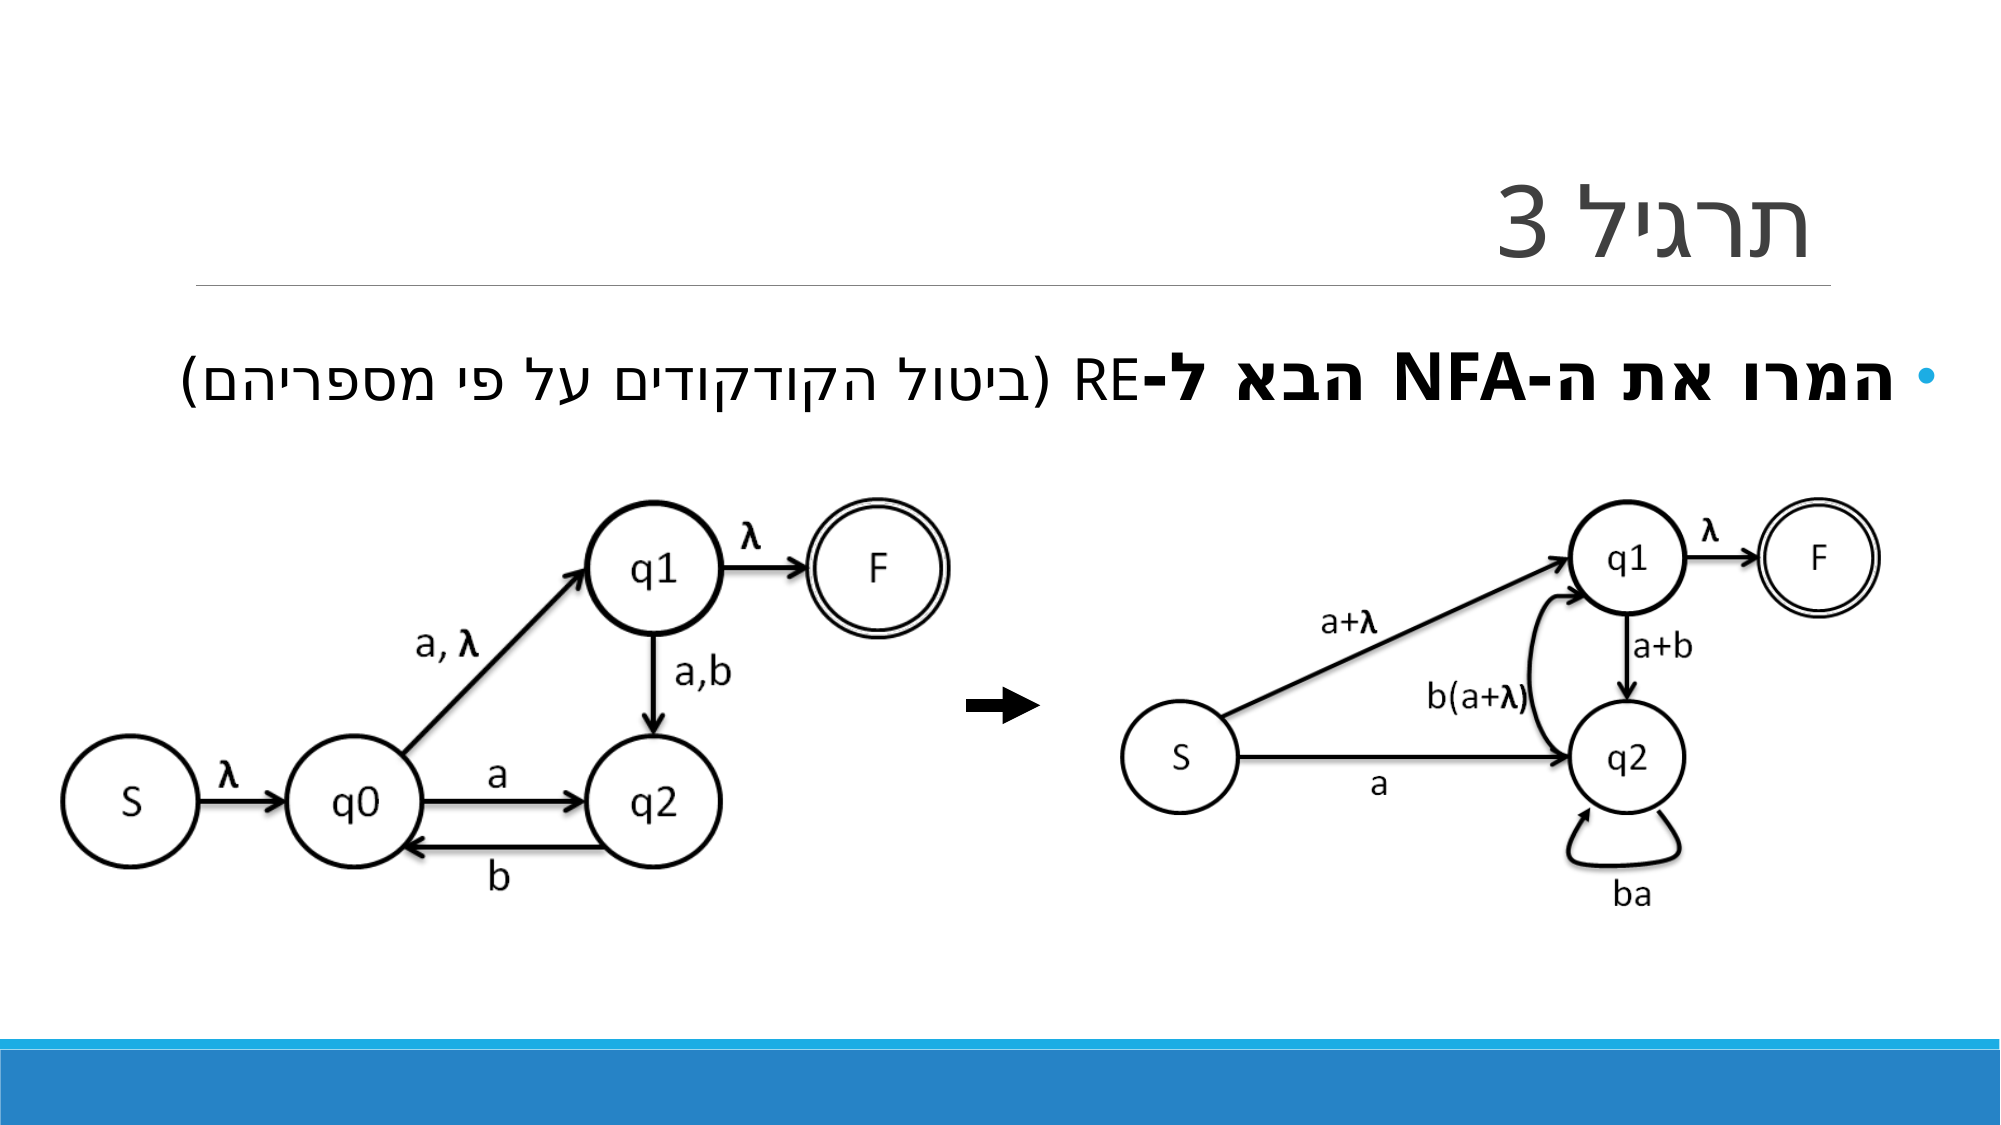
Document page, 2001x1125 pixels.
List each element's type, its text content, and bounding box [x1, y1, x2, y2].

picture [1119, 496, 1883, 927]
picture [59, 496, 952, 915]
list המרו את ה-NFA הבא ל-RE (ביטול הקודקודים על פי מספריהם) [144, 236, 1937, 1085]
title תרגיל 3 [180, 47, 1830, 285]
